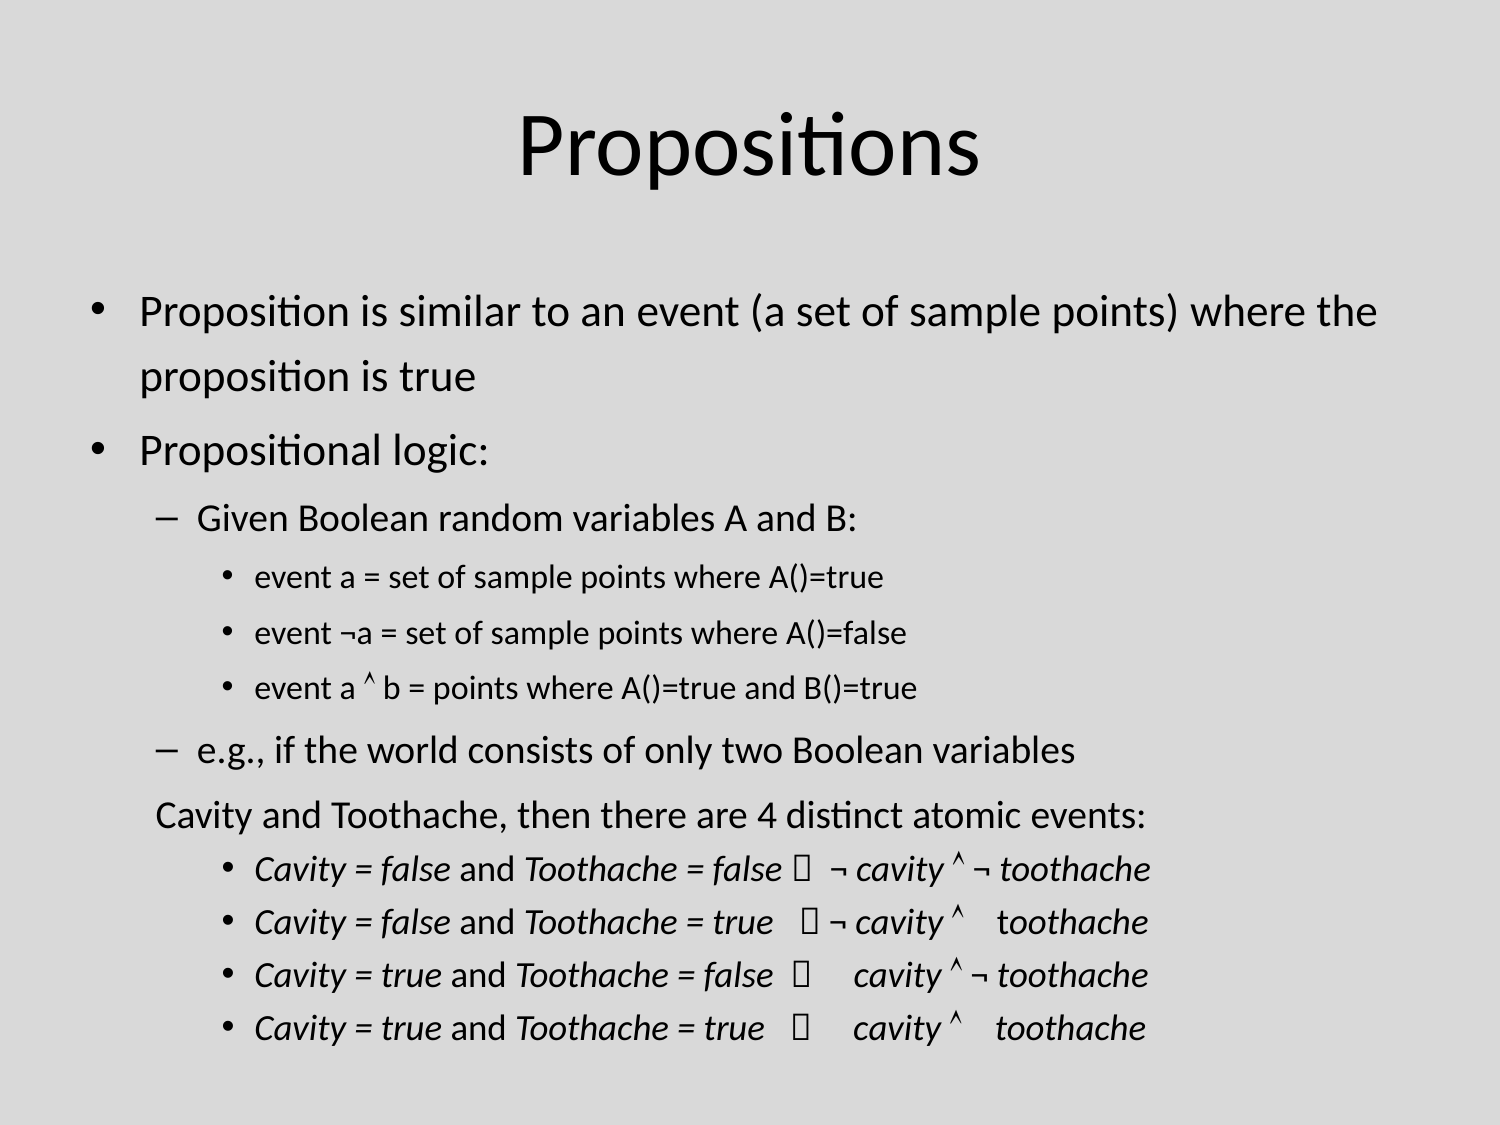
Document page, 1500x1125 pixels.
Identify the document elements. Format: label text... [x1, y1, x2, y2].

title Propositions [75, 45, 1425, 233]
